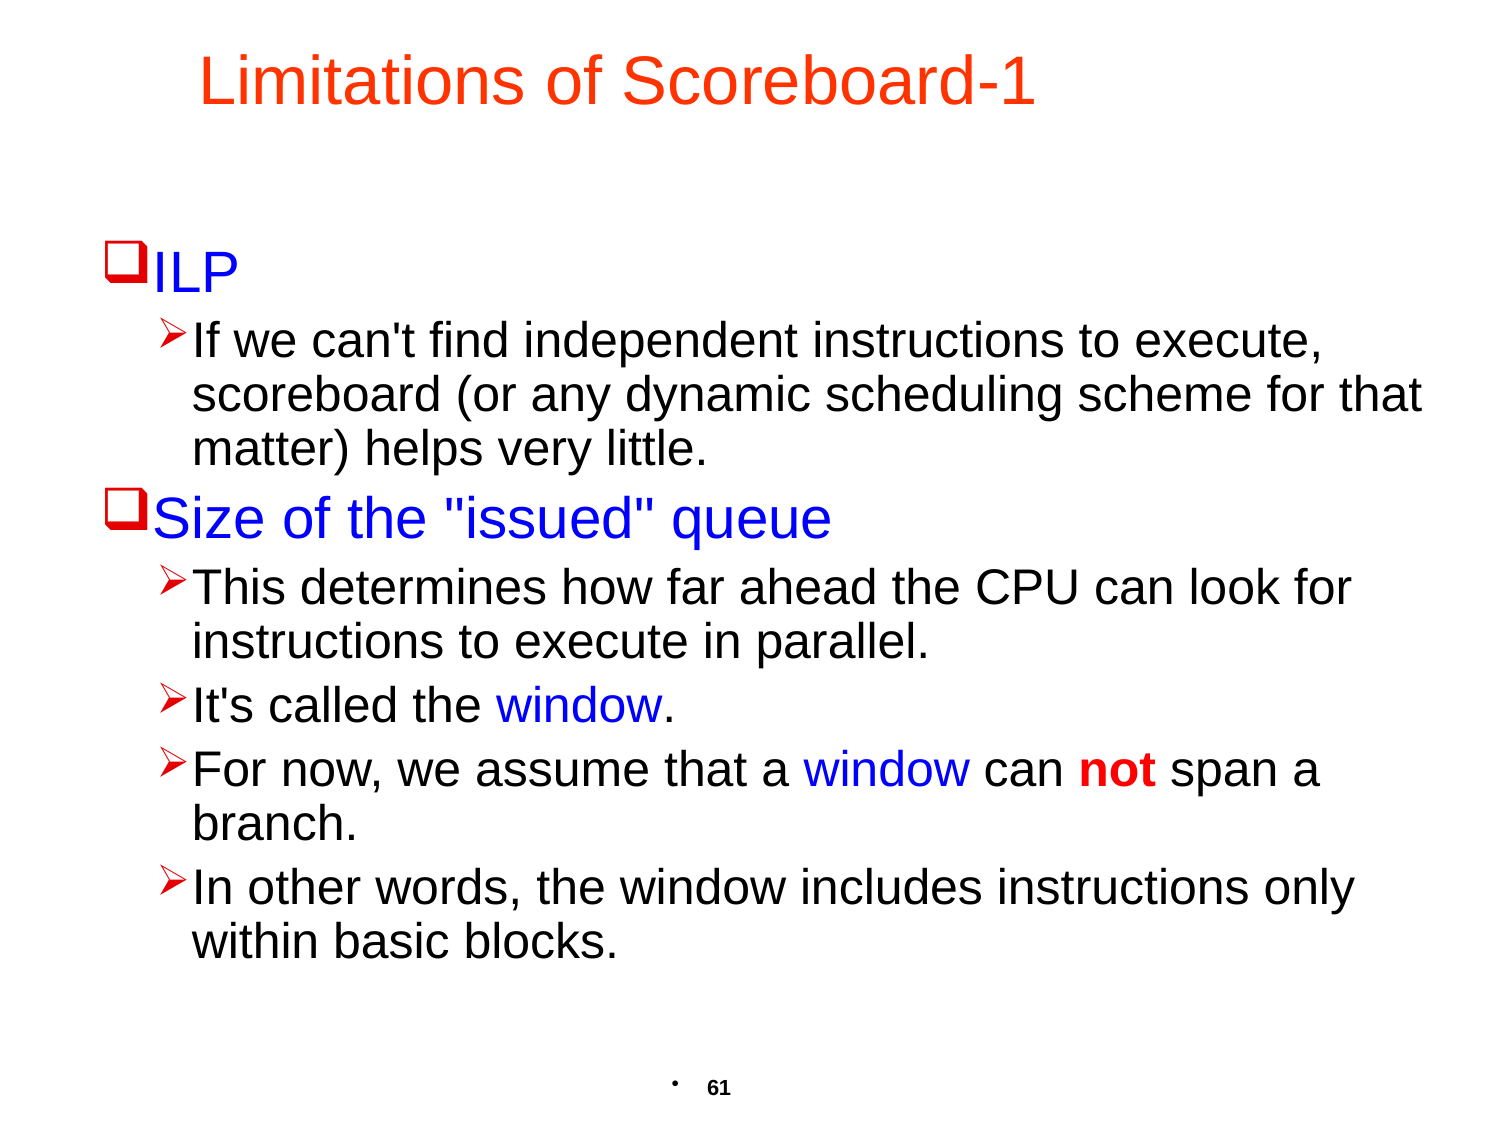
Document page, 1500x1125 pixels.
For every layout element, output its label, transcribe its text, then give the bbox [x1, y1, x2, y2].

list ILP If we can't find independent instructions to execute, scoreboard (or any dynamic scheduling scheme for that matter) helps very little. Size of the "issued" queue This determines how far ahead the CPU can look for instructions to execute in parallel. It's called the window. For now, we assume that a window can not span a branch. In other words, the window includes instructions only within basic blocks. [85, 234, 1500, 1003]
title Limitations of Scoreboard-1 [183, 0, 1500, 154]
